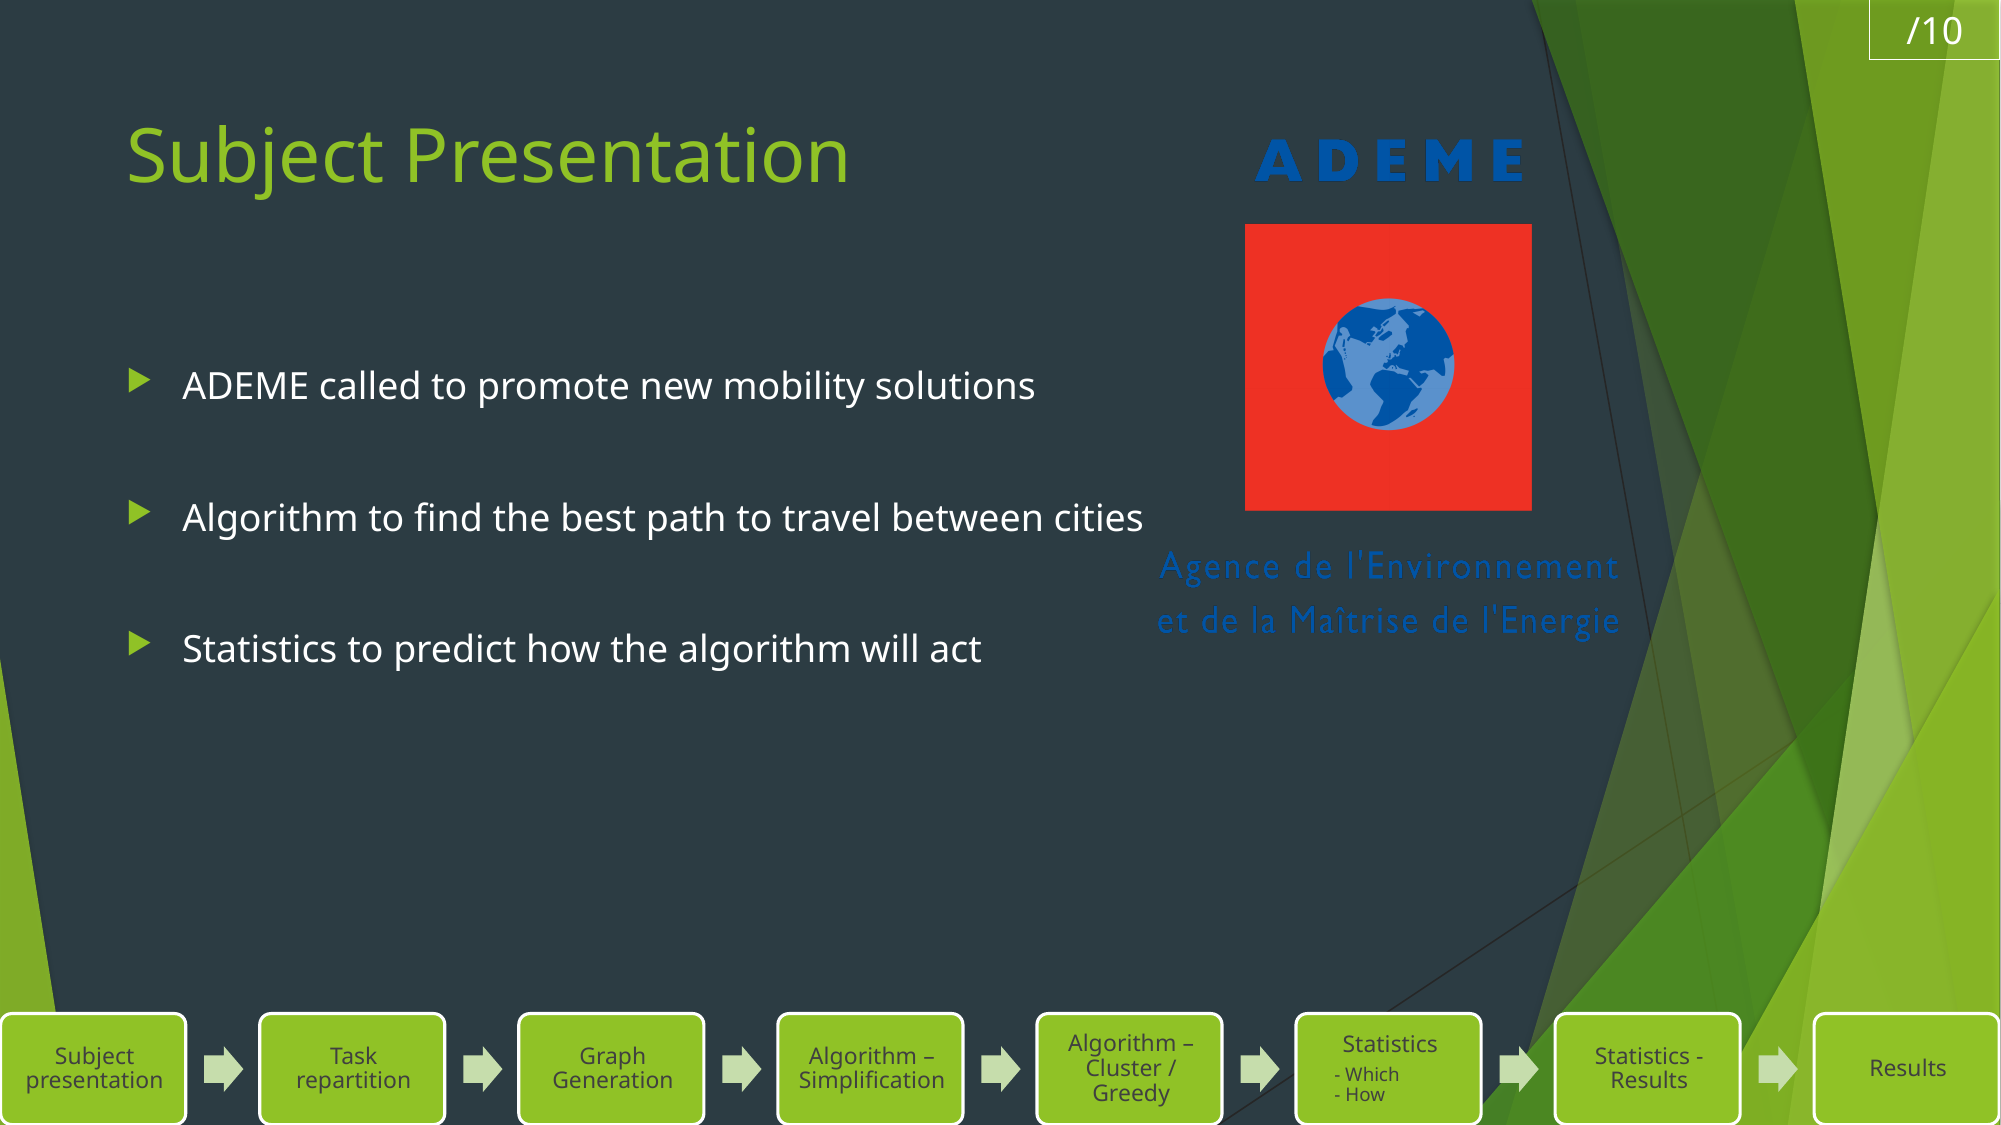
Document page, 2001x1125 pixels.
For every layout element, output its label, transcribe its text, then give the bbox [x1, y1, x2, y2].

title Subject Presentation [111, 99, 1522, 317]
picture [1146, 133, 1633, 645]
list ADEME called to promote new mobility solutions Algorithm to find the best path to travel between cities Statistics to predict how the algorithm will act [111, 354, 1522, 990]
text_box /10 [1869, 0, 2000, 60]
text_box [0, 990, 2000, 1125]
